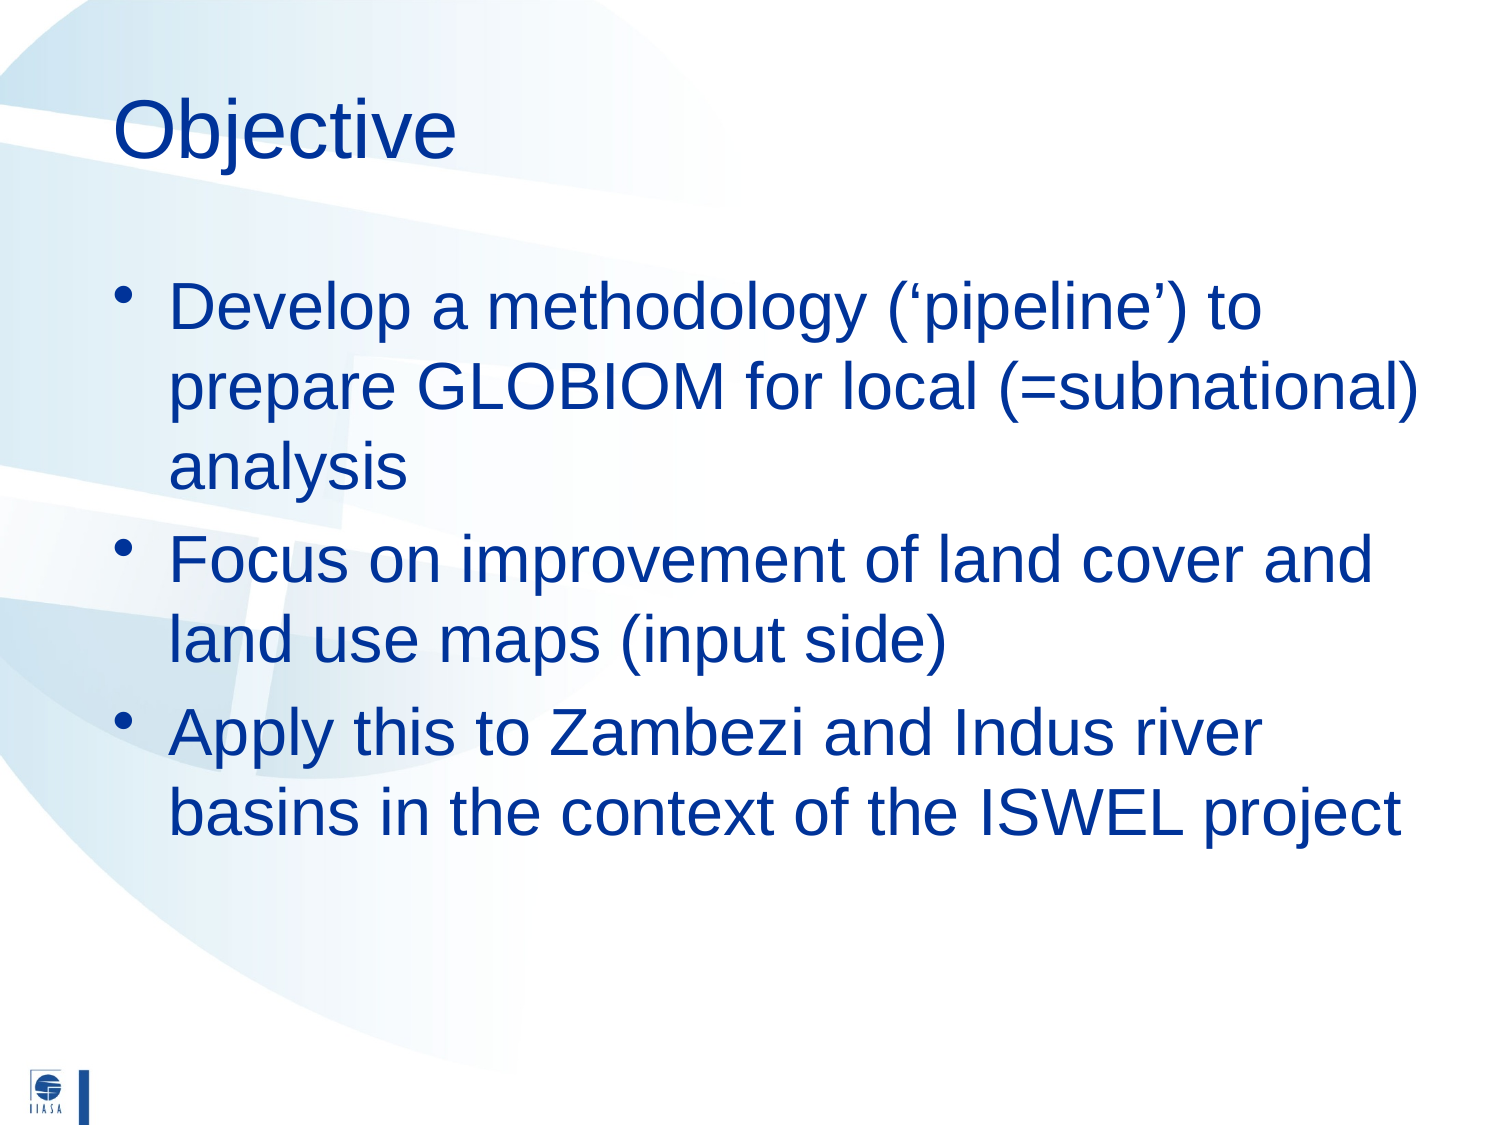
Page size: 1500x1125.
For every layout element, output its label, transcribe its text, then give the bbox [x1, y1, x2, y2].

title Objective [111, 74, 1425, 262]
list Develop a methodology (‘pipeline’) to prepare GLOBIOM for local (=subnational) analysis Focus on improvement of land cover and land use maps (input side) Apply this to Zambezi and Indus river basins in the context of the ISWEL project [111, 262, 1425, 1006]
picture [0, 0, 1500, 1125]
